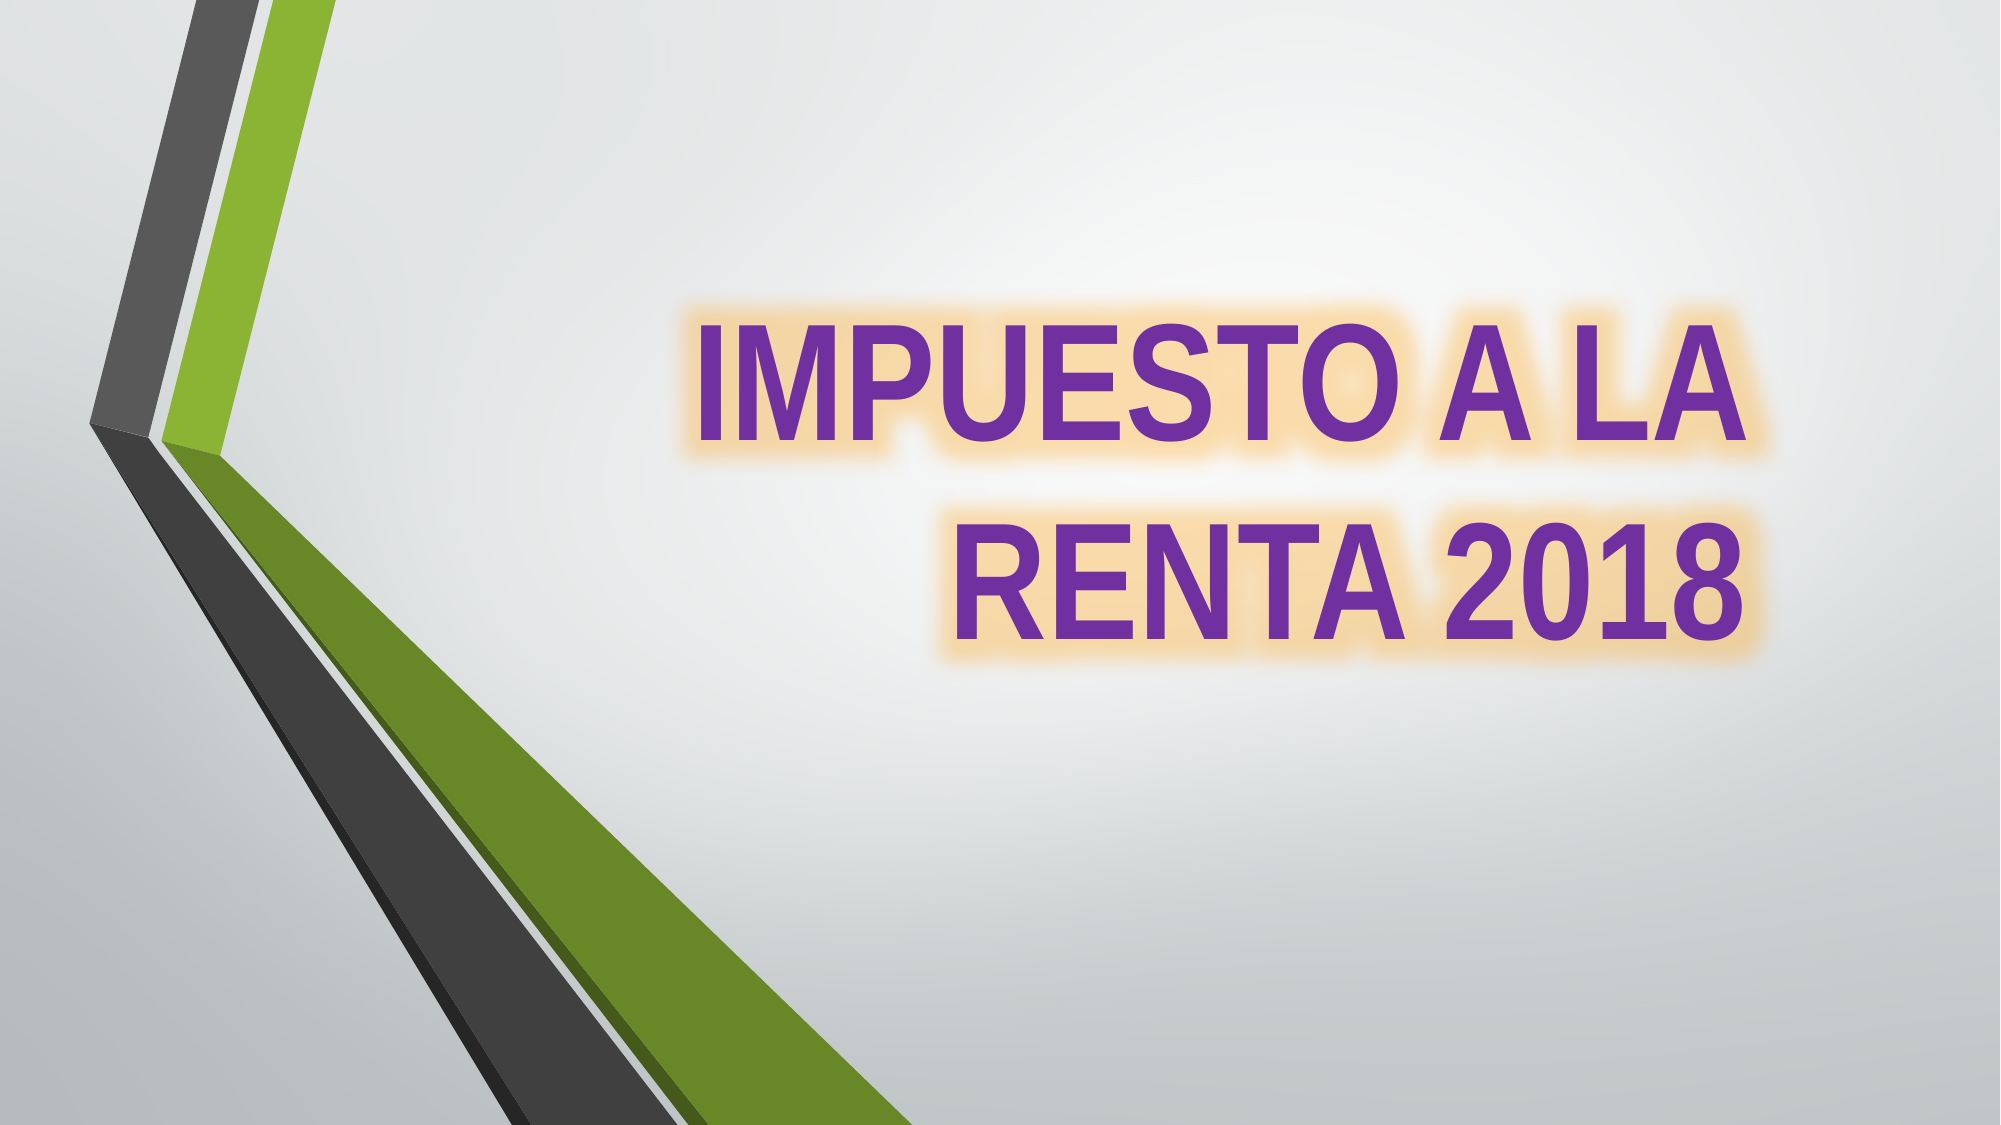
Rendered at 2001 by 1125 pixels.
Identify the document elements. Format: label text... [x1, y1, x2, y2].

text_box IMPUESTO A LA RENTA 2018 [542, 229, 1763, 682]
